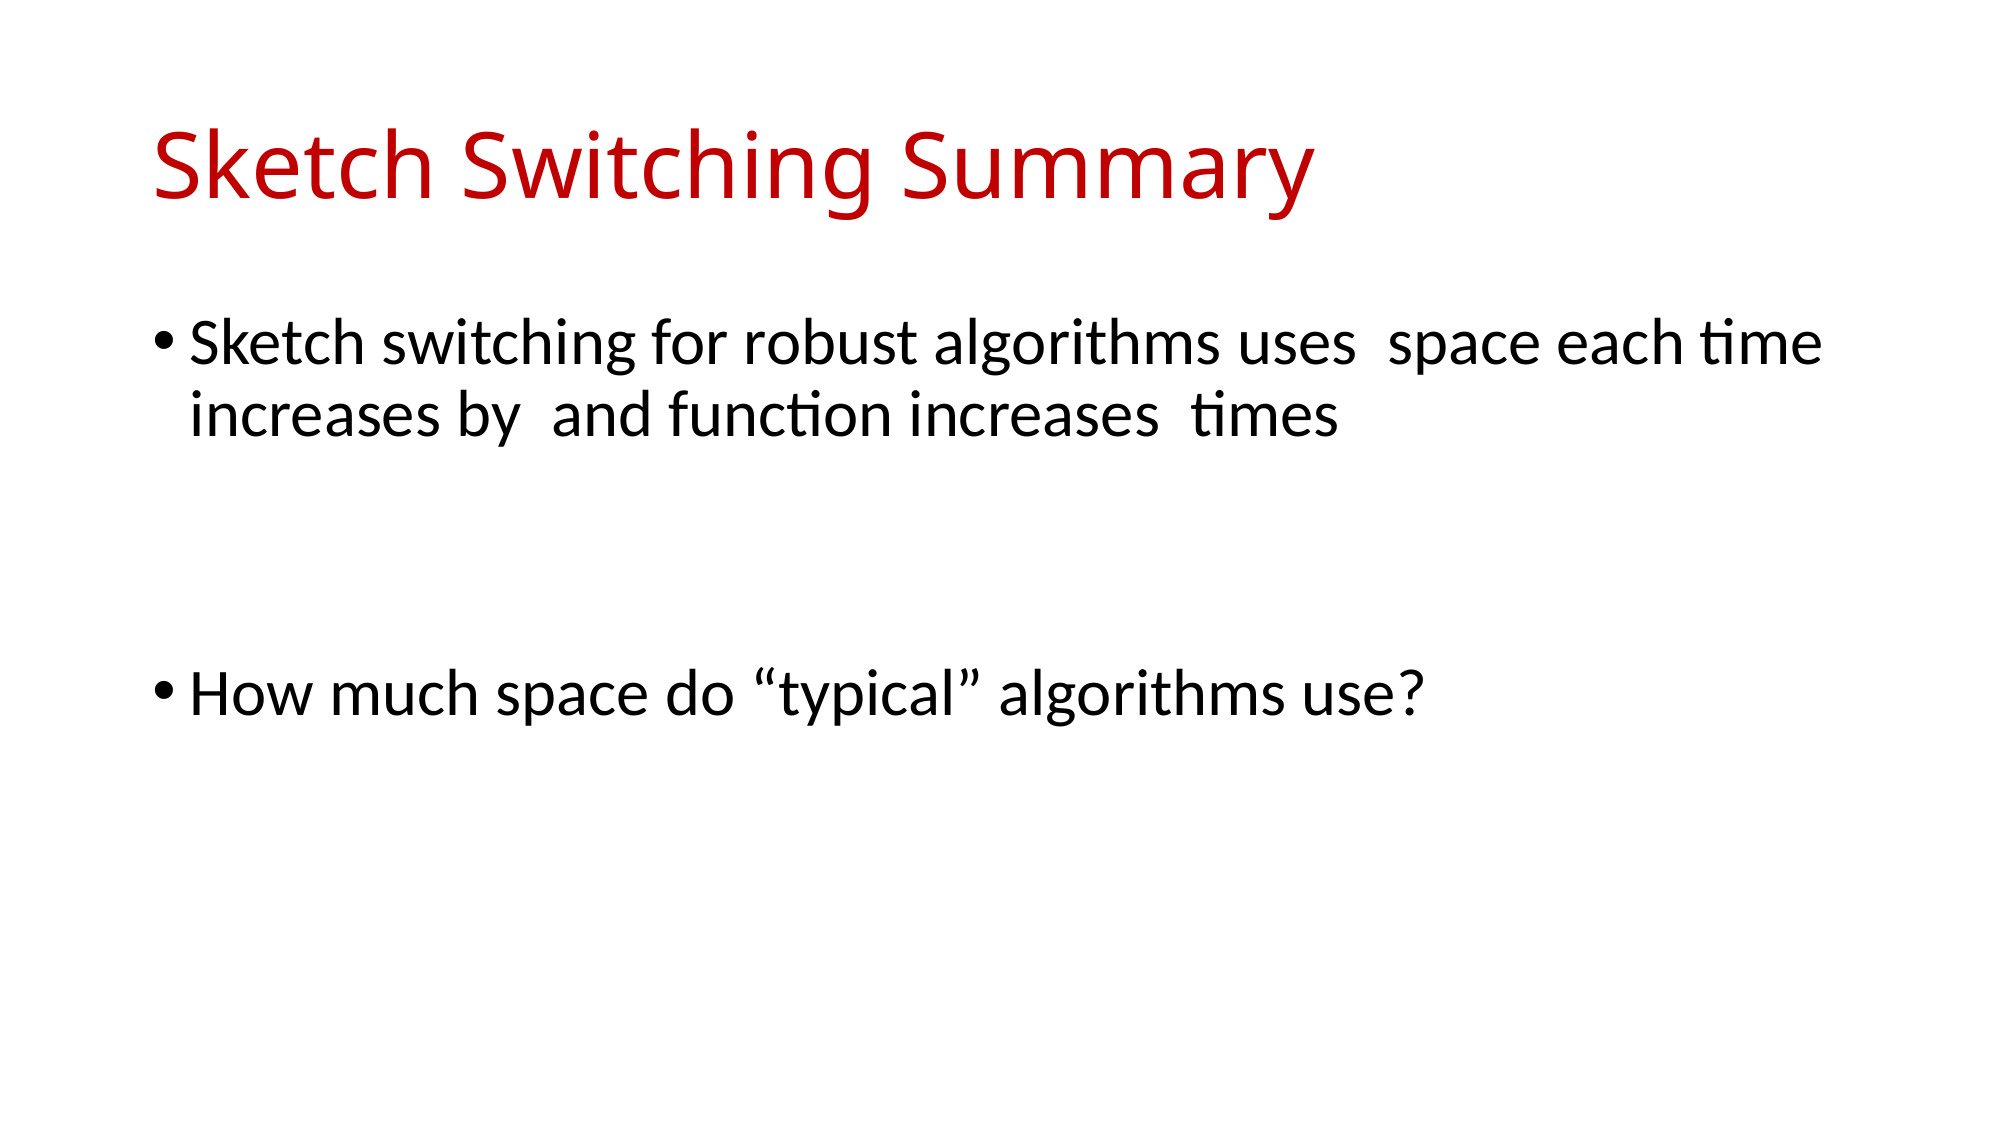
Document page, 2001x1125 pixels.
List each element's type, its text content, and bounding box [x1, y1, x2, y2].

title Sketch Switching Summary [137, 59, 1863, 278]
